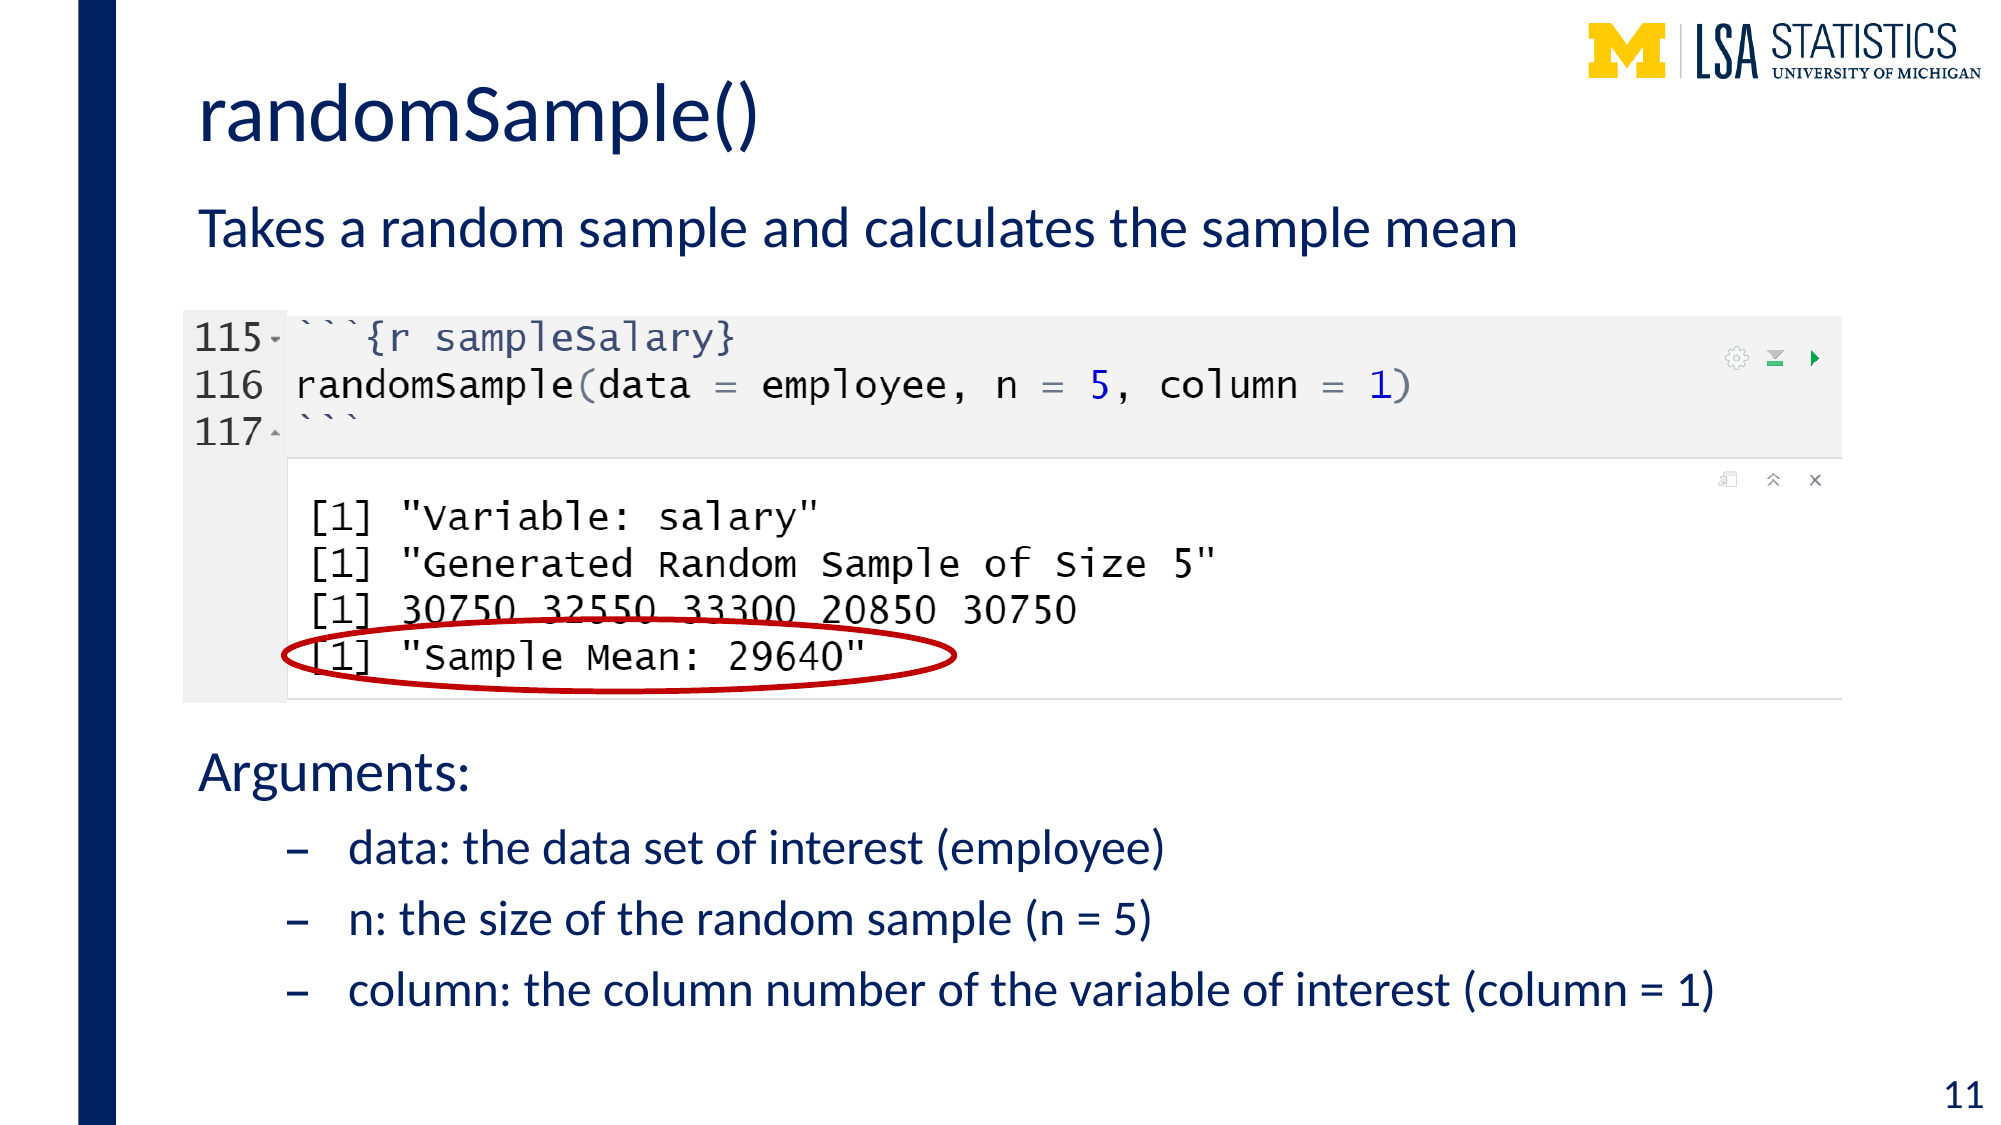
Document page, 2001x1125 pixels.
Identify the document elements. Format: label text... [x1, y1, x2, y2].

title randomSample() [183, 63, 1842, 186]
picture [1578, 0, 2000, 90]
list Takes a random sample and calculates the sample mean Arguments: data: the data set of interest (employee) n: the size of the random sample (n = 5) column: the column number of the variable of interest (column = 1) [183, 187, 1864, 1045]
slide_number 11 [1738, 1058, 2000, 1125]
picture [183, 310, 1842, 703]
